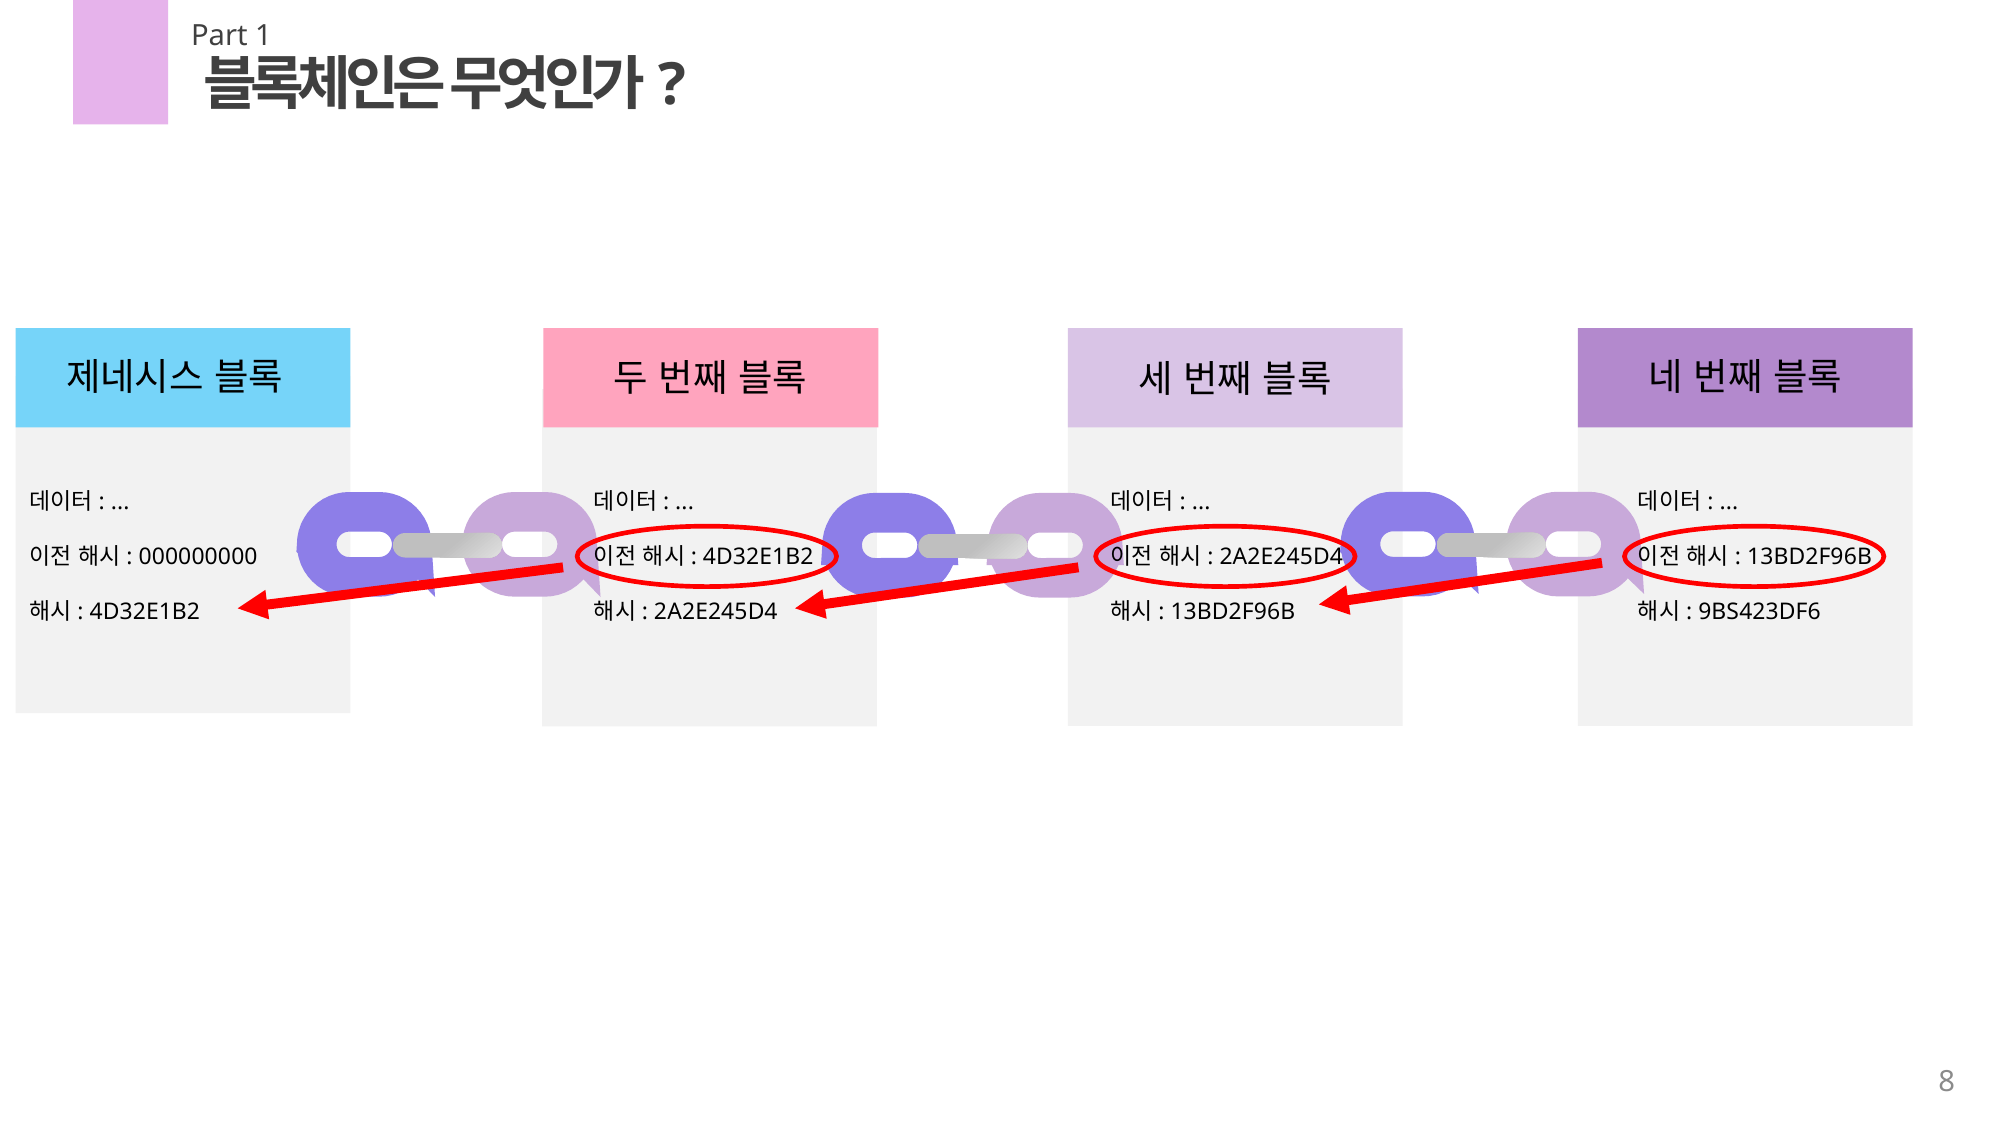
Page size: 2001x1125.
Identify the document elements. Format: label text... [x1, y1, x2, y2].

text_box 세 번째 블록 [1123, 347, 1347, 408]
text_box 블록체인은 무엇인가? [188, 38, 702, 124]
text_box 두 번째 블록 [599, 346, 823, 407]
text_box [316, 511, 578, 577]
text_box [1067, 428, 1404, 498]
text_box [1103, 525, 1357, 588]
text_box [14, 327, 351, 428]
text_box [1577, 428, 1914, 504]
text_box [542, 327, 879, 428]
text_box [1577, 585, 1914, 727]
text_box 데이터: ... 이전 해시: 13BD2F96B 해시: 9BS423DF6 [1623, 479, 1923, 659]
text_box [1067, 327, 1404, 428]
text_box 네 번째 블록 [1633, 345, 1858, 406]
text_box 데이터: ... 이전 해시: 2A2E245D4 해시: 13BD2F96B [1095, 569, 1396, 632]
text_box [1577, 327, 1914, 428]
text_box [1067, 592, 1404, 727]
text_box 데이터: ... 이전 해시: 4D32E1B2 해시: 2A2E245D4 [579, 479, 879, 567]
text_box 데이터: ... 이전 해시: 4D32E1B2 해시: 2A2E245D4 [579, 565, 879, 632]
text_box 제네시스 블록 [51, 345, 299, 406]
text_box [541, 585, 878, 727]
text_box [14, 609, 351, 714]
slide_number 8 [1520, 1052, 1971, 1113]
text_box [541, 388, 878, 504]
text_box [14, 428, 351, 503]
text_box 데이터: ... 이전 해시: 000000000 해시: 4D32E1B2 [14, 479, 315, 659]
text_box [72, 0, 169, 125]
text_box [237, 567, 564, 609]
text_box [842, 512, 1103, 578]
text_box [1623, 525, 1885, 588]
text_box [1360, 511, 1621, 577]
text_box 데이터: ... 이전 해시: 2A2E245D4 해시: 13BD2F96B [1095, 479, 1396, 562]
text_box Part 1 [176, 9, 287, 59]
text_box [795, 567, 1079, 609]
text_box [578, 525, 838, 588]
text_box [1318, 562, 1603, 605]
